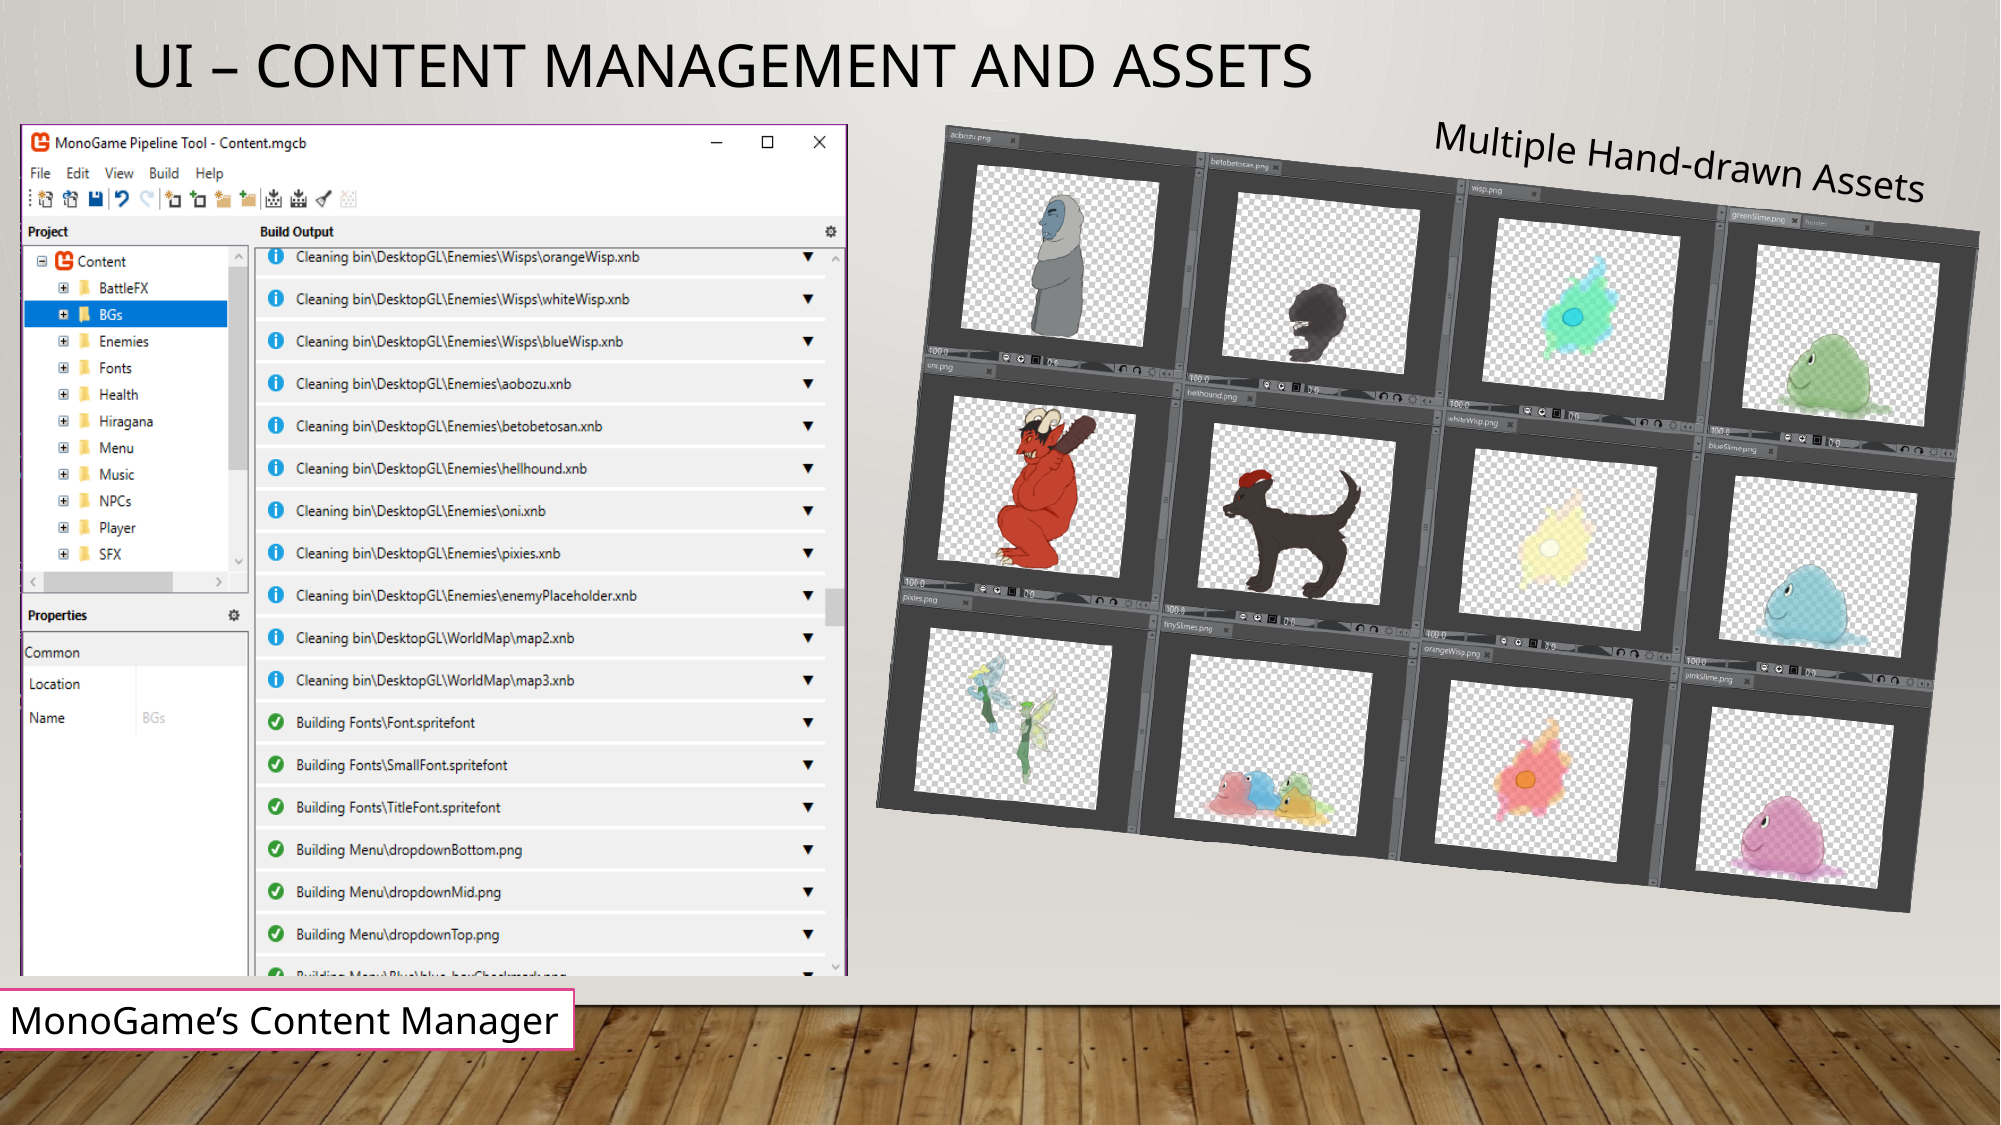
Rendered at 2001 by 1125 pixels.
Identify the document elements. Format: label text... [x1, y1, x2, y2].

picture [0, 1005, 2000, 1125]
picture [877, 125, 1979, 913]
text_box MonoGame’s Content Manager [0, 988, 575, 1051]
text_box Multiple Hand-drawn Assets [1416, 102, 1945, 175]
title UI – Content management AND ASSETS [116, 28, 1341, 125]
picture [20, 124, 848, 976]
